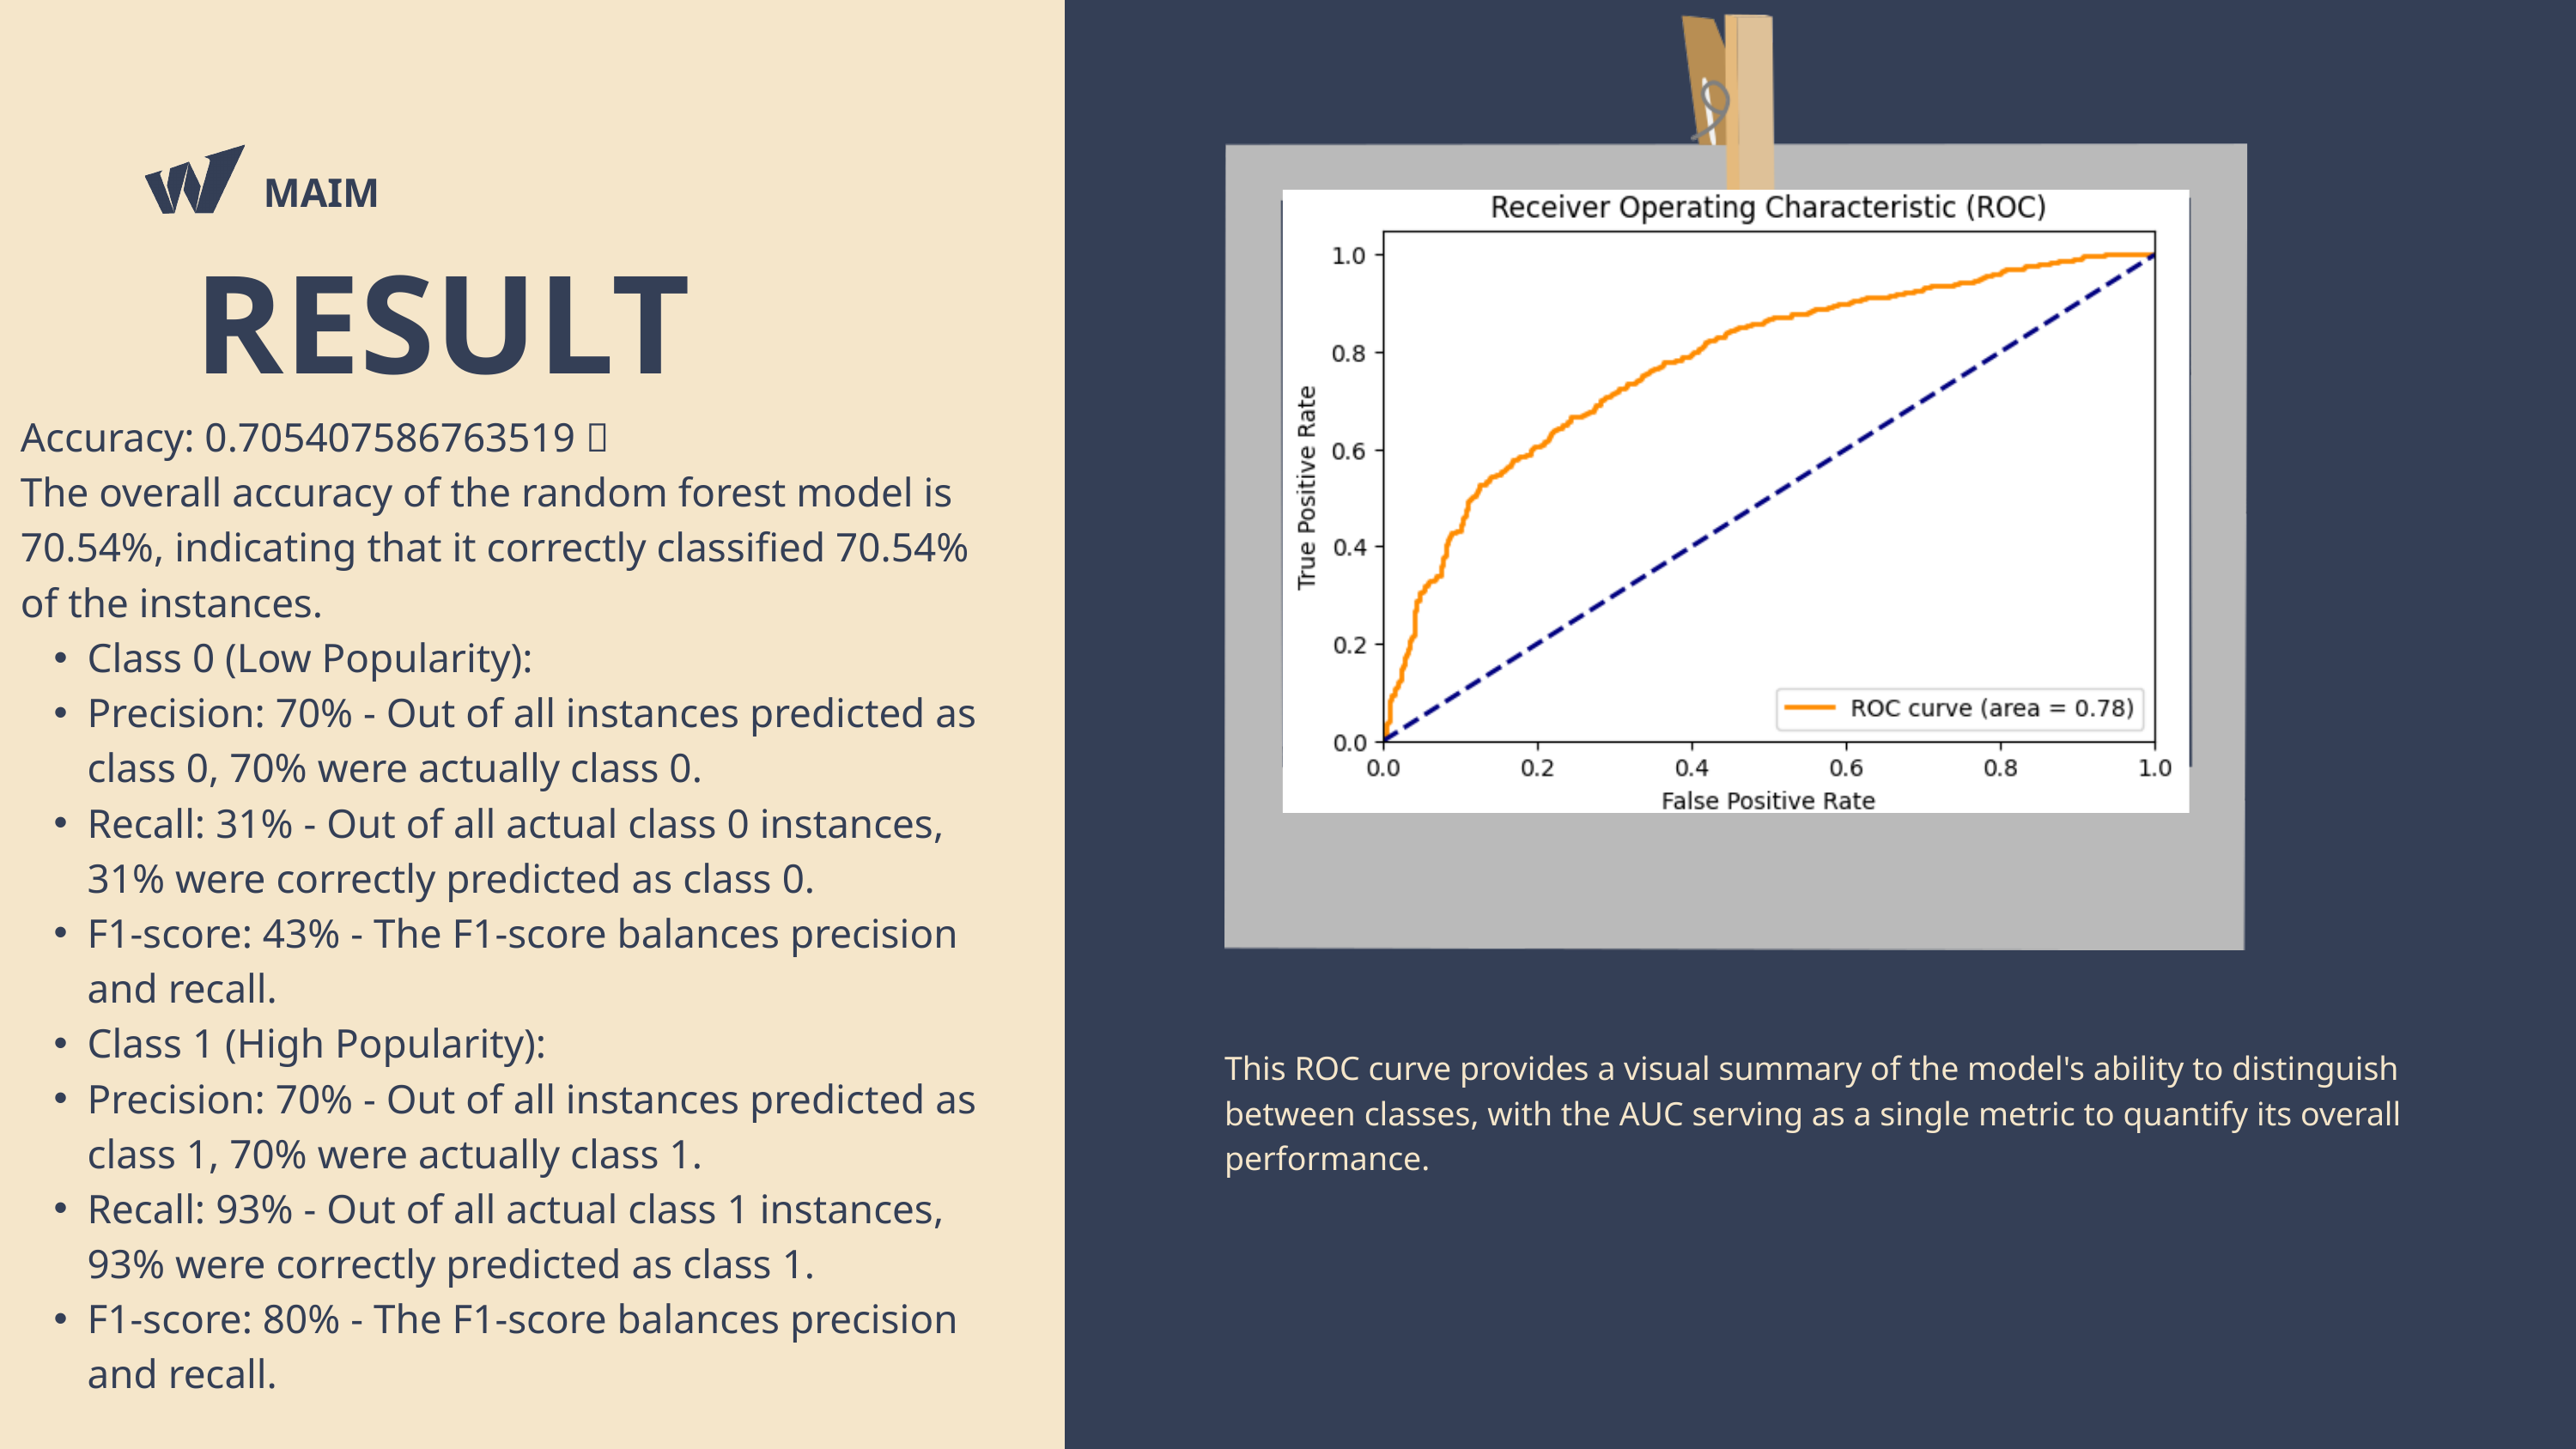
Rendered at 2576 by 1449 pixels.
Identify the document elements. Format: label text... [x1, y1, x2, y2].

text_box Accuracy: 0.705407586763519 🎉 The overall accuracy of the random forest model is 70.54%, indicating that it correctly classified 70.54% of the instances. Class 0 (Low Popularity): Precision: 70% - Out of all instances predicted as class 0, 70% were actually class 0. Recall: 31% - Out of all actual class 0 instances, 31% were correctly predicted as class 0. F1-score: 43% - The F1-score balances precision and recall. Class 1 (High Popularity): Precision: 70% - Out of all instances predicted as class 1, 70% were actually class 1. Recall: 93% - Out of all actual class 1 instances, 93% were correctly predicted as class 1. F1-score: 80% - The F1-score balances precision and recall. [20, 404, 1012, 1449]
text_box RESULT [194, 209, 906, 401]
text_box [1064, 0, 2576, 1449]
text_box MAIM [263, 160, 769, 209]
text_box [144, 144, 246, 215]
